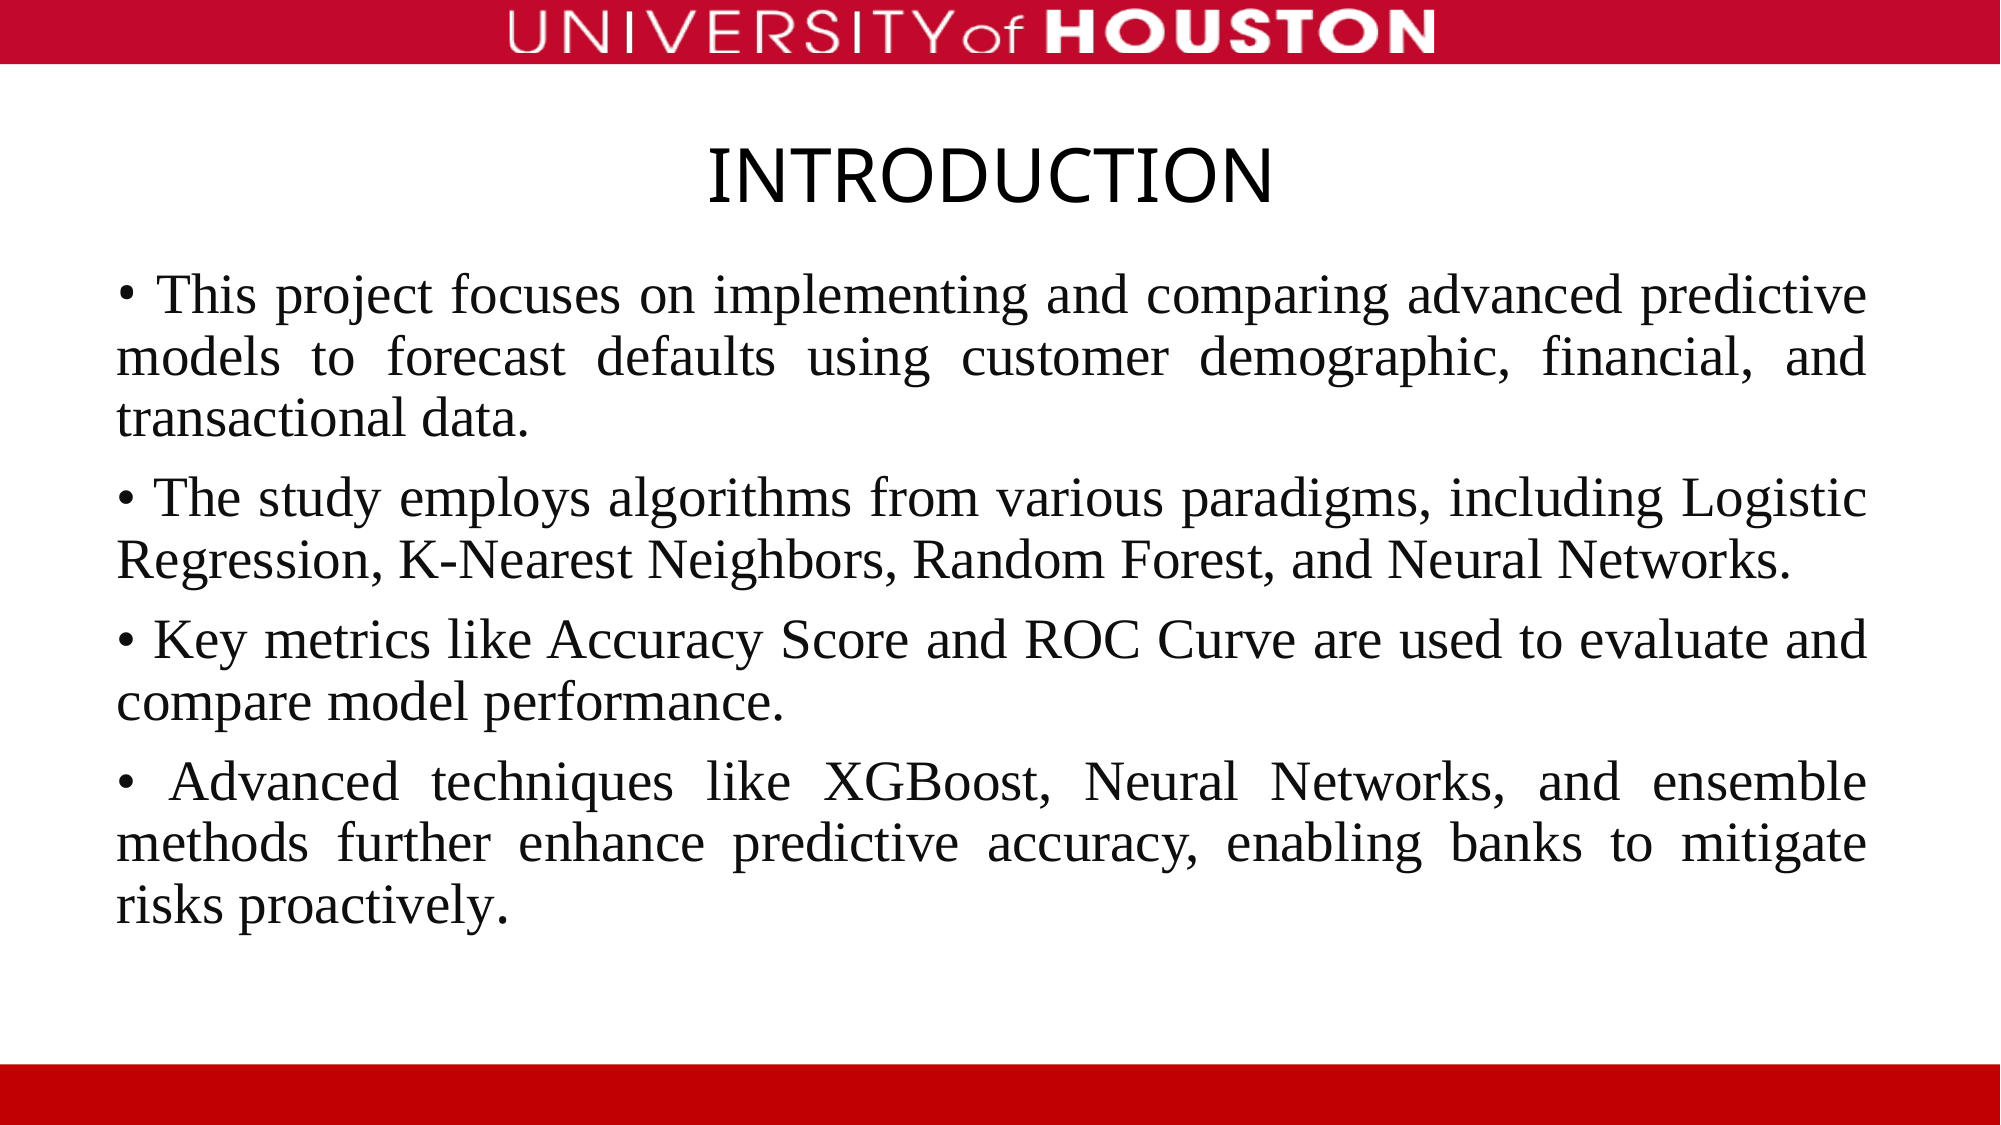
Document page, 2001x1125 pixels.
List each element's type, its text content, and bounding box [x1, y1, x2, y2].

title INTRODUCTION [105, 78, 1879, 257]
list • This project focuses on implementing and comparing advanced predictive models to forecast defaults using customer demographic, financial, and transactional data. • The study employs algorithms from various paradigms, including Logistic Regression, K-Nearest Neighbors, Random Forest, and Neural Networks. • Key metrics like Accuracy Score and ROC Curve are used to evaluate and compare model performance. • Advanced techniques like XGBoost, Neural Networks, and ensemble methods further enhance predictive accuracy, enabling banks to mitigate risks proactively. [101, 257, 1883, 993]
